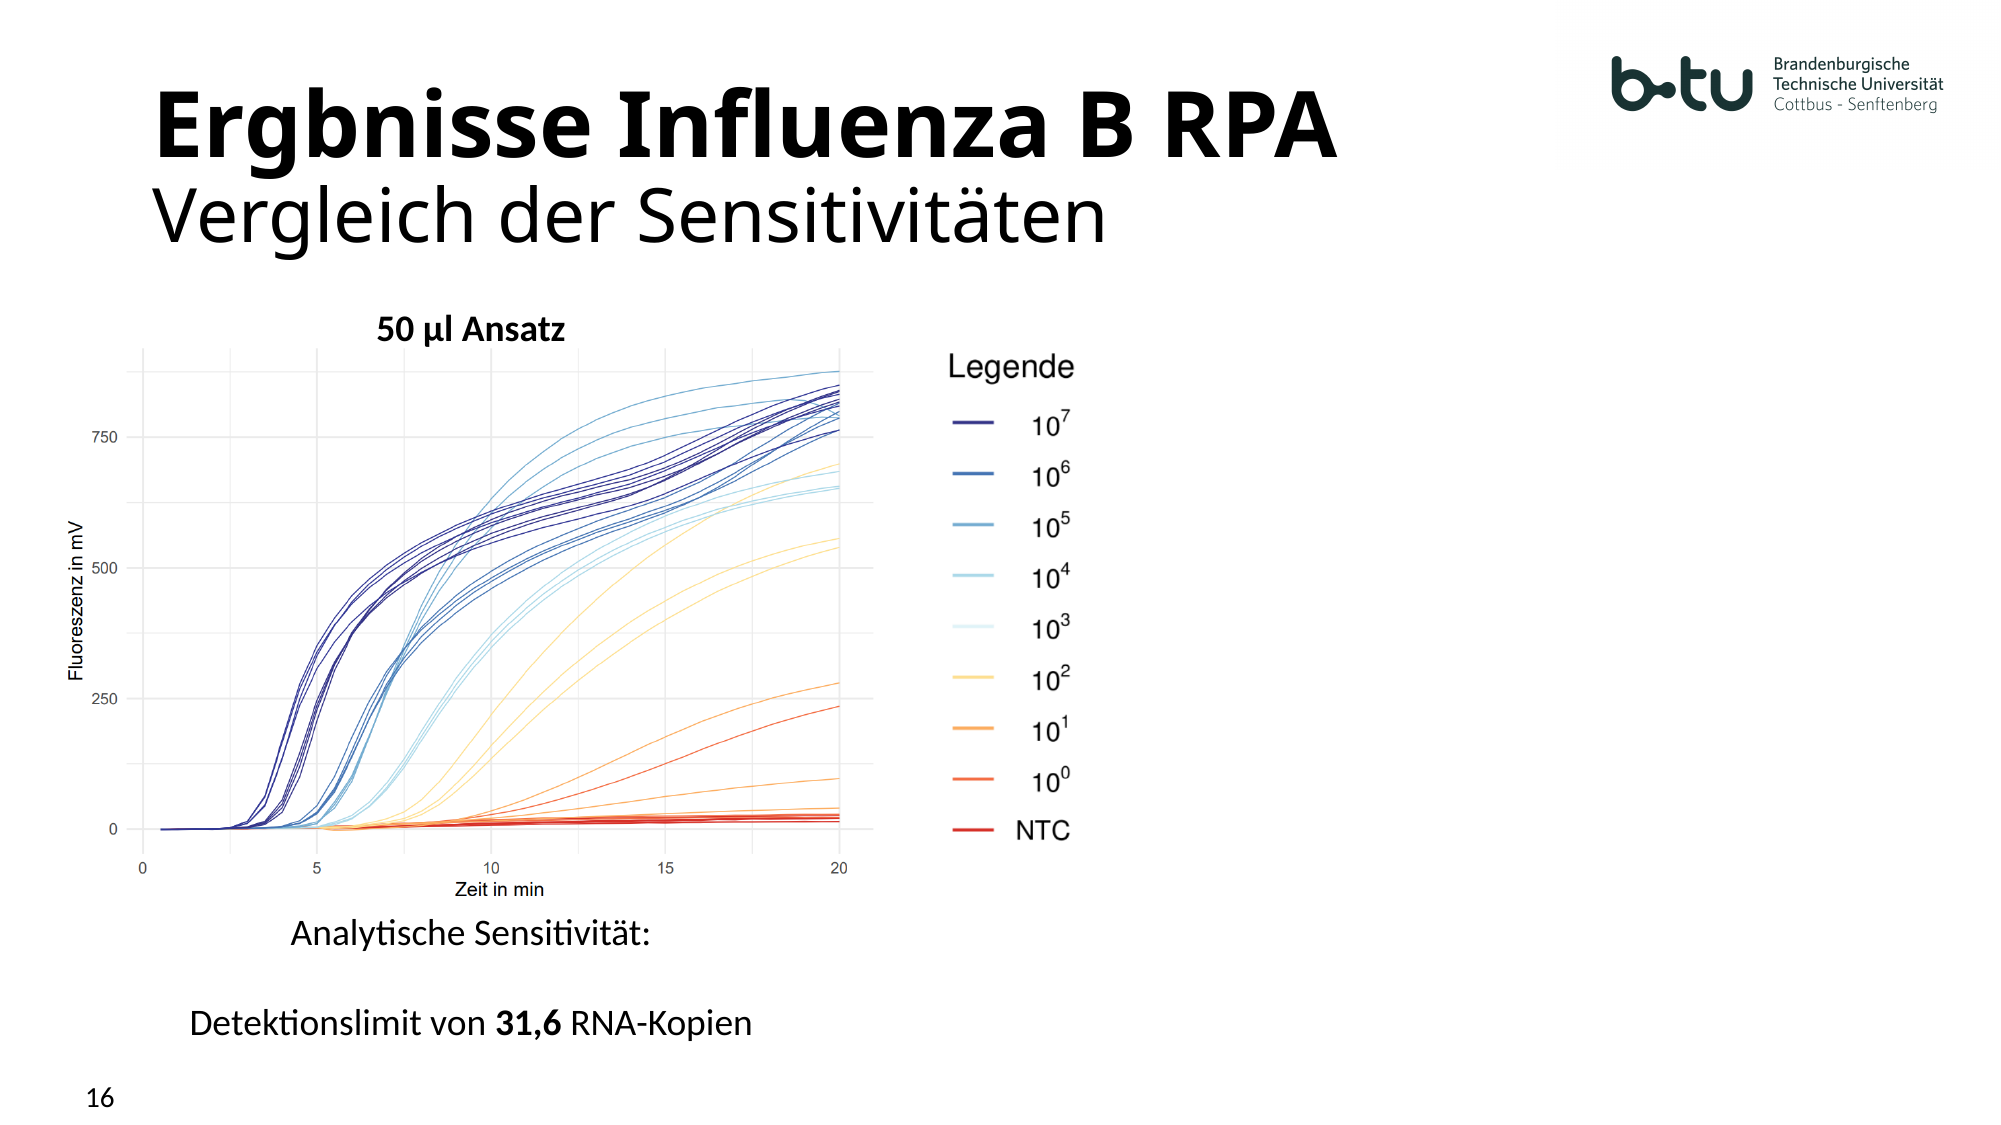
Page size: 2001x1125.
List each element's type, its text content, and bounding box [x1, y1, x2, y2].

text_box 16 [70, 1070, 130, 1121]
picture [943, 347, 1078, 851]
text_box Analytische Sensitivität: Detektionslimit von 31,6 RNA-Kopien [174, 901, 768, 1096]
title Ergbnisse Influenza B RPA Vergleich der Sensitivitäten [137, 59, 1863, 278]
text_box 50 µl Ansatz [361, 297, 581, 347]
picture [65, 347, 878, 901]
picture [1555, 0, 2000, 170]
